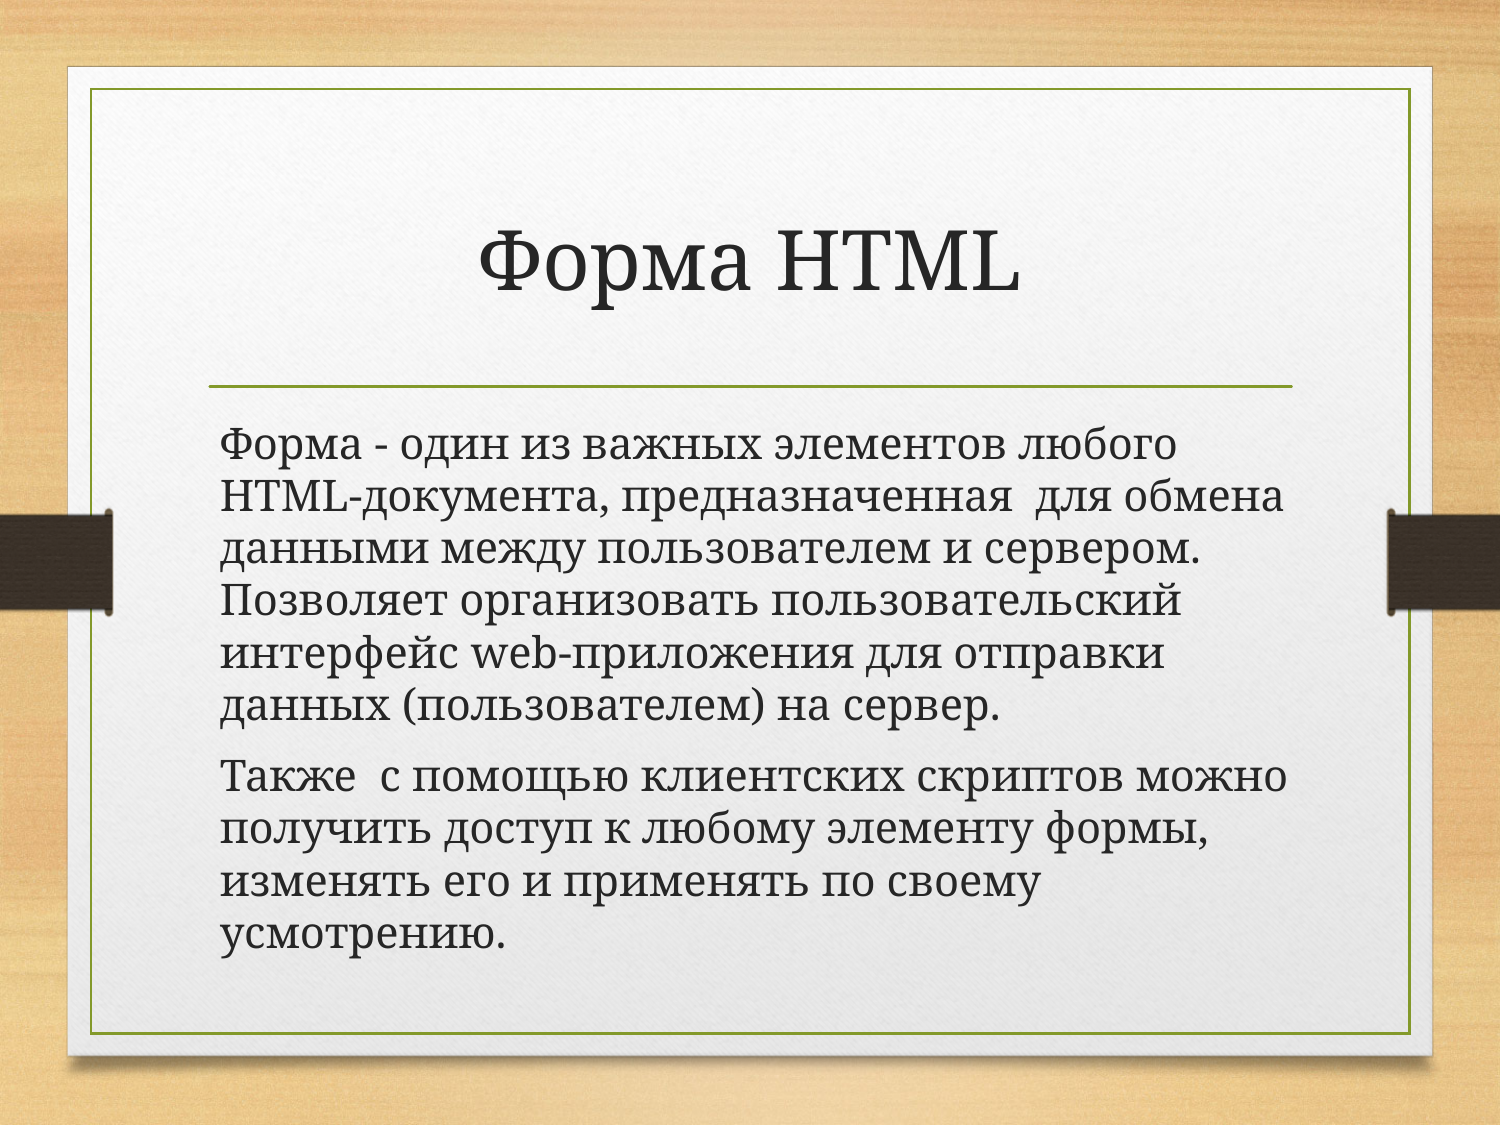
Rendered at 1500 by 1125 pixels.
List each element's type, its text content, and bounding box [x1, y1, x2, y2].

list Форма - один из важных элементов любого HTML-документа, предназначенная для обмена данными между пользователем и сервером. Позволяет организовать пользовательский интерфейс web-приложения для отправки данных (пользователем) на сервер. Также с помощью клиентских скриптов можно получить доступ к любому элементу формы, изменять его и применять по своему усмотрению. [193, 408, 1309, 974]
picture [0, 0, 1500, 1125]
title Форма HTML [193, 150, 1309, 365]
